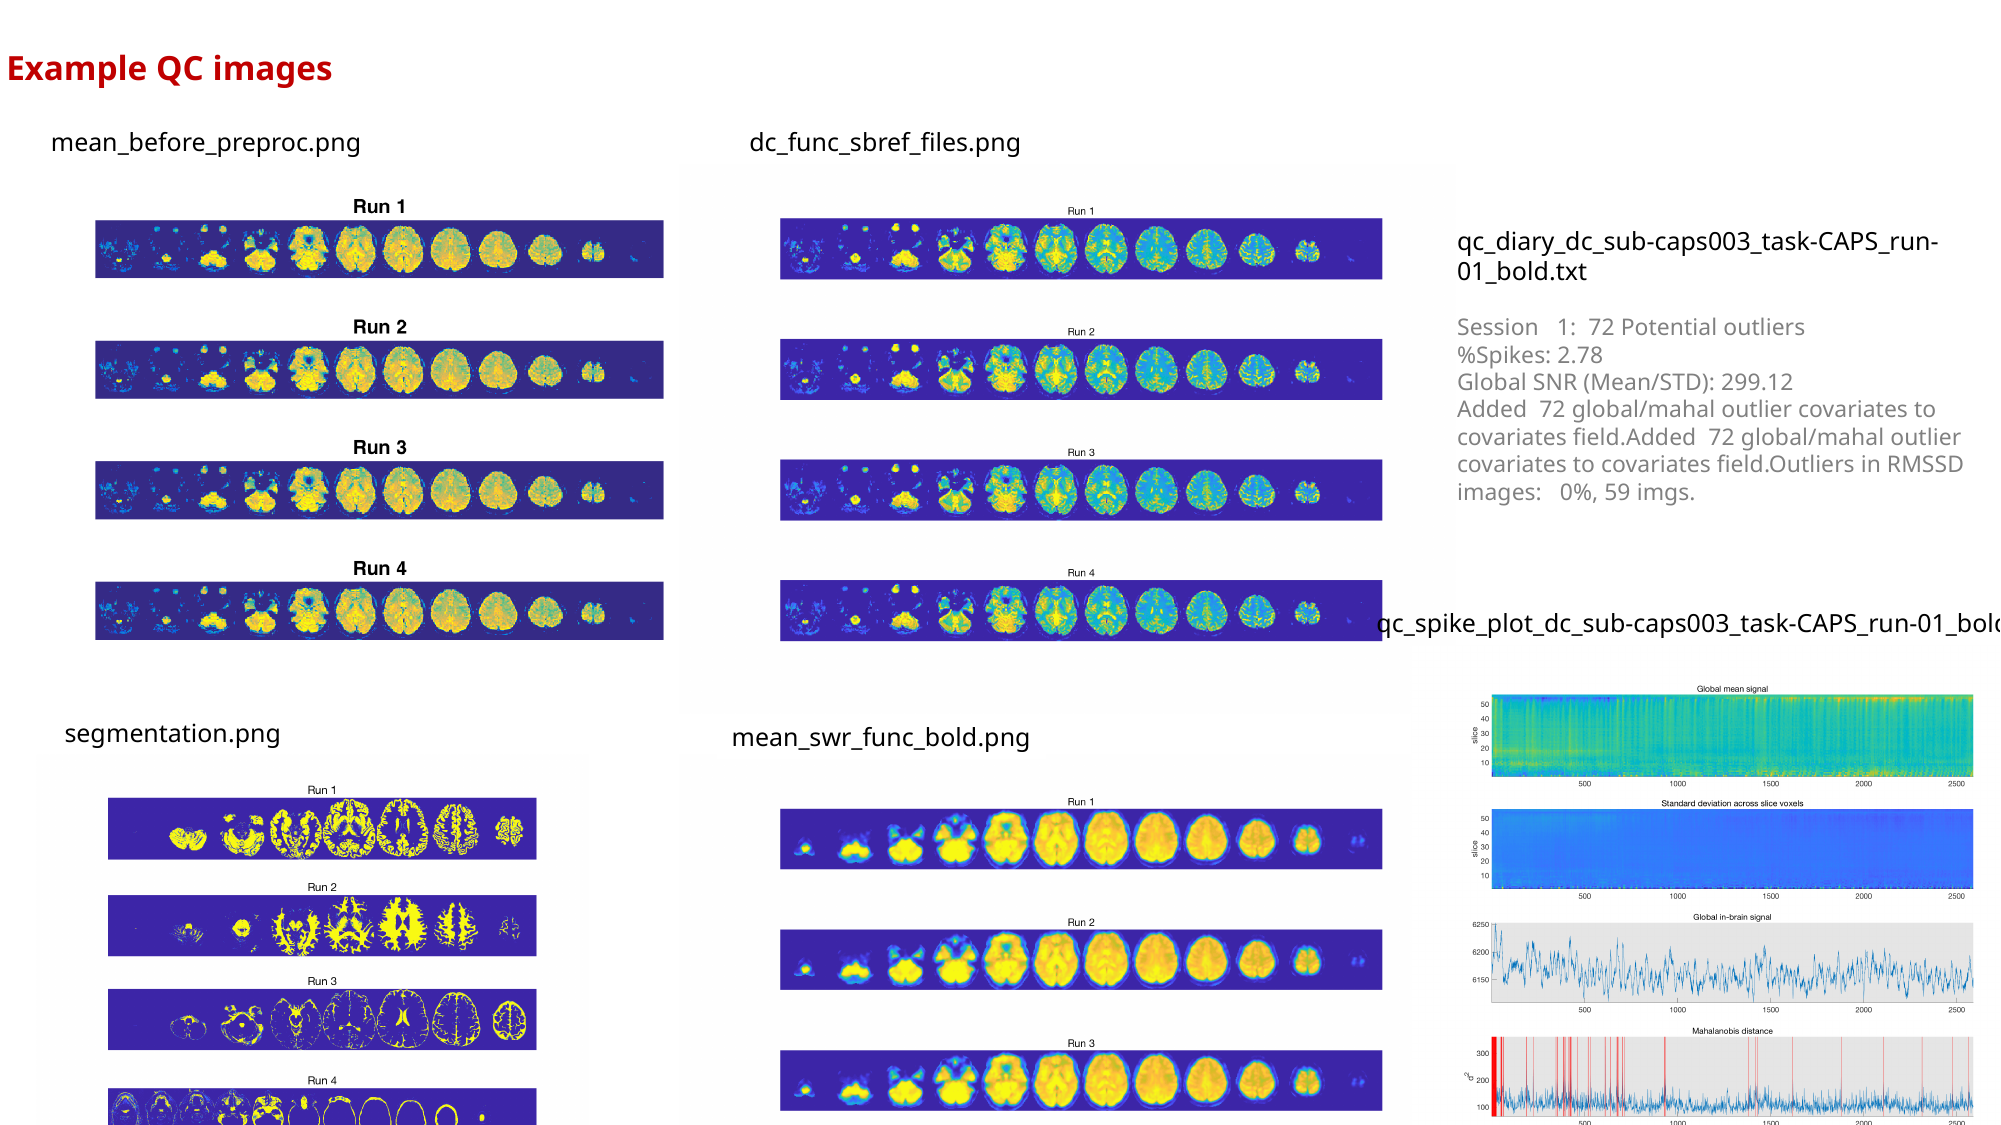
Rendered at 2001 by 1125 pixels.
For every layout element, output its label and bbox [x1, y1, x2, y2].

text_box [0, 21, 2000, 1125]
